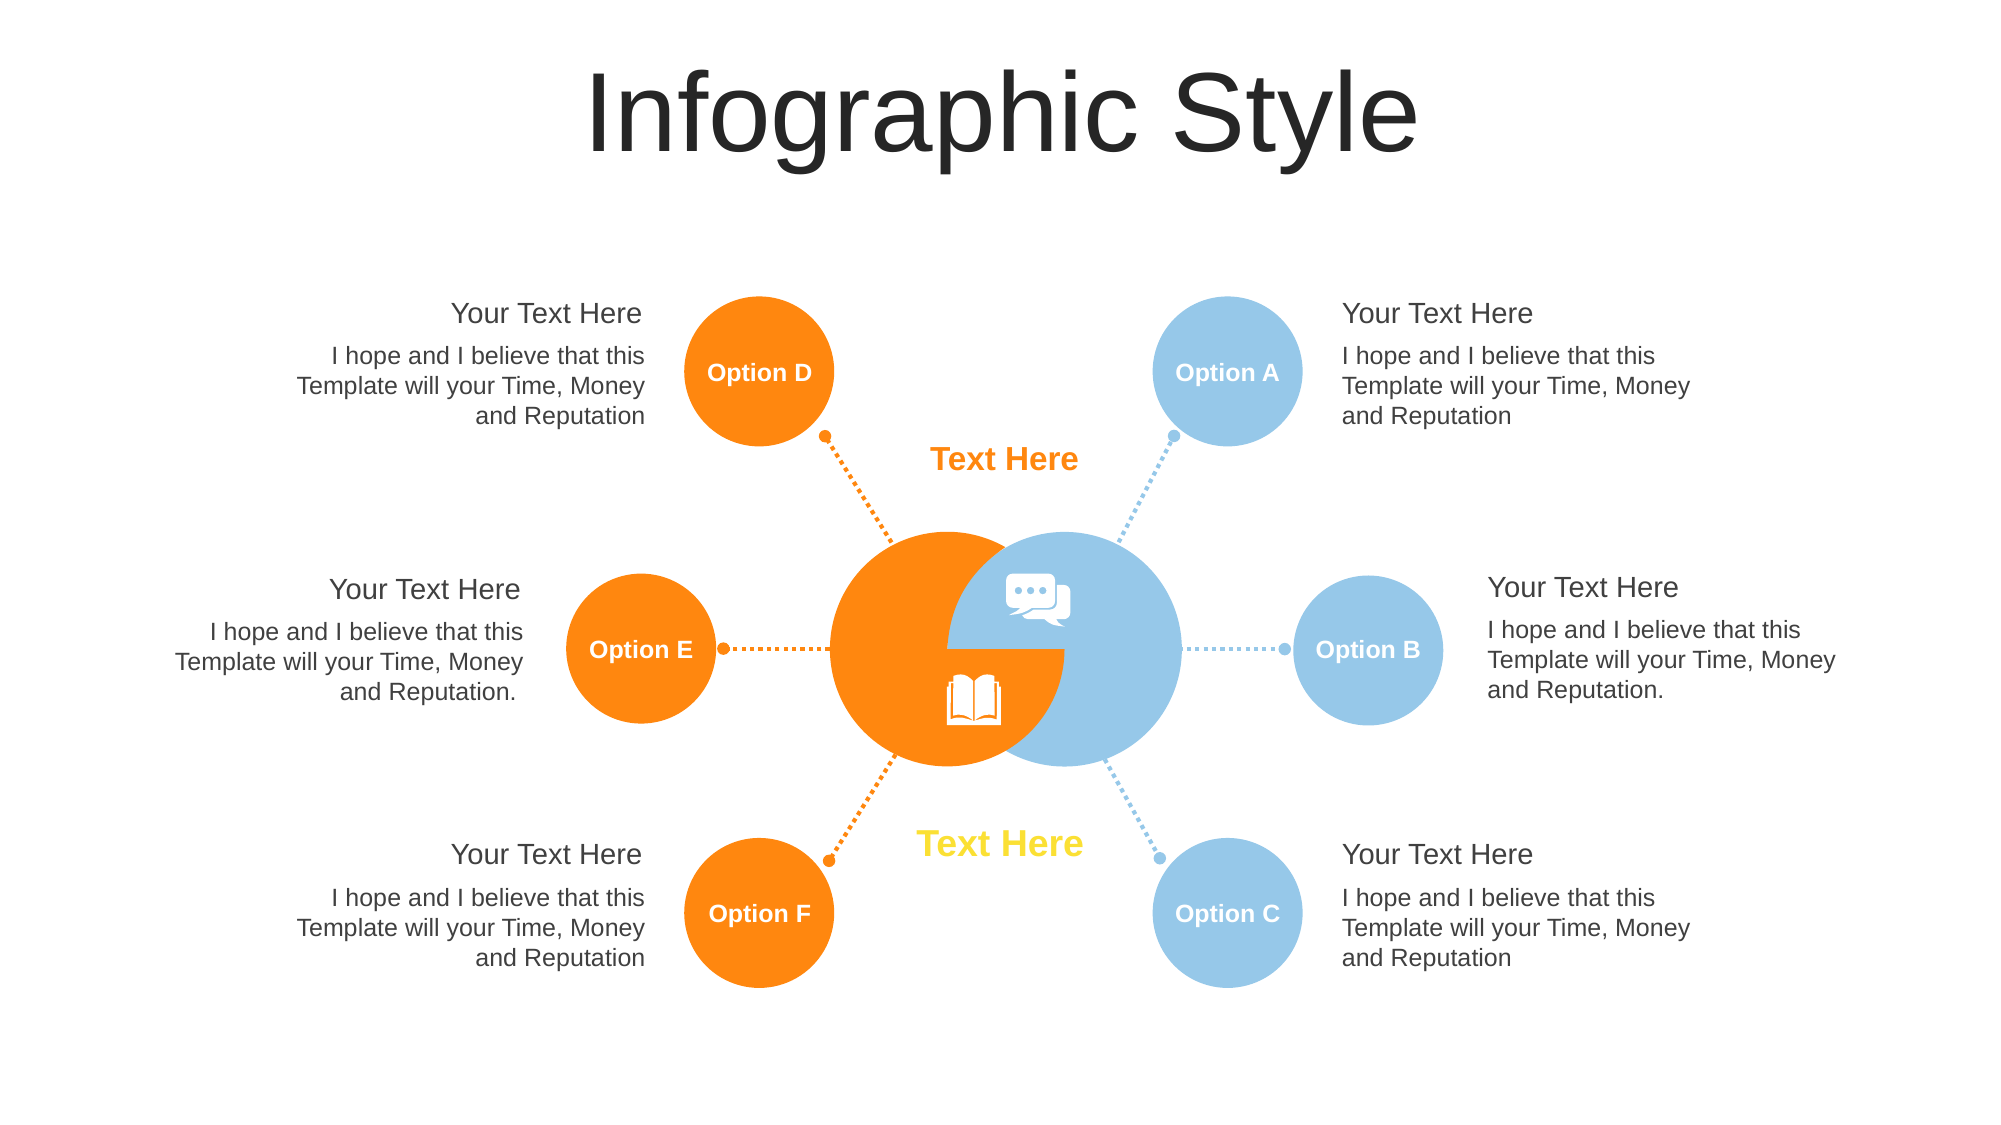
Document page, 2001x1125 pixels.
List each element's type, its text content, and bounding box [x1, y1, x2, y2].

text_box [1292, 574, 1445, 727]
text_box Option F [689, 890, 831, 935]
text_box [1118, 435, 1175, 543]
text_box Option D [689, 348, 831, 394]
list Infographic Style [53, 55, 1952, 175]
text_box [945, 673, 1002, 727]
text_box Option A [1156, 348, 1299, 394]
text_box Option E [570, 625, 712, 671]
text_box Text Here [899, 812, 1102, 872]
text_box [1151, 295, 1304, 448]
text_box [155, 562, 539, 715]
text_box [825, 436, 892, 543]
text_box [683, 295, 836, 448]
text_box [1327, 828, 1714, 980]
text_box [1005, 572, 1072, 628]
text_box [1327, 286, 1714, 439]
text_box [828, 530, 1066, 768]
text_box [1100, 751, 1160, 859]
text_box [949, 530, 1183, 768]
text_box Option B [1297, 626, 1440, 672]
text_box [829, 754, 896, 861]
text_box [683, 836, 836, 989]
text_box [1472, 561, 1857, 713]
text_box Option C [1156, 890, 1299, 935]
text_box [1151, 836, 1304, 989]
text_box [274, 286, 661, 439]
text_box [274, 828, 661, 980]
text_box [565, 572, 718, 725]
text_box Text Here [908, 429, 1101, 485]
